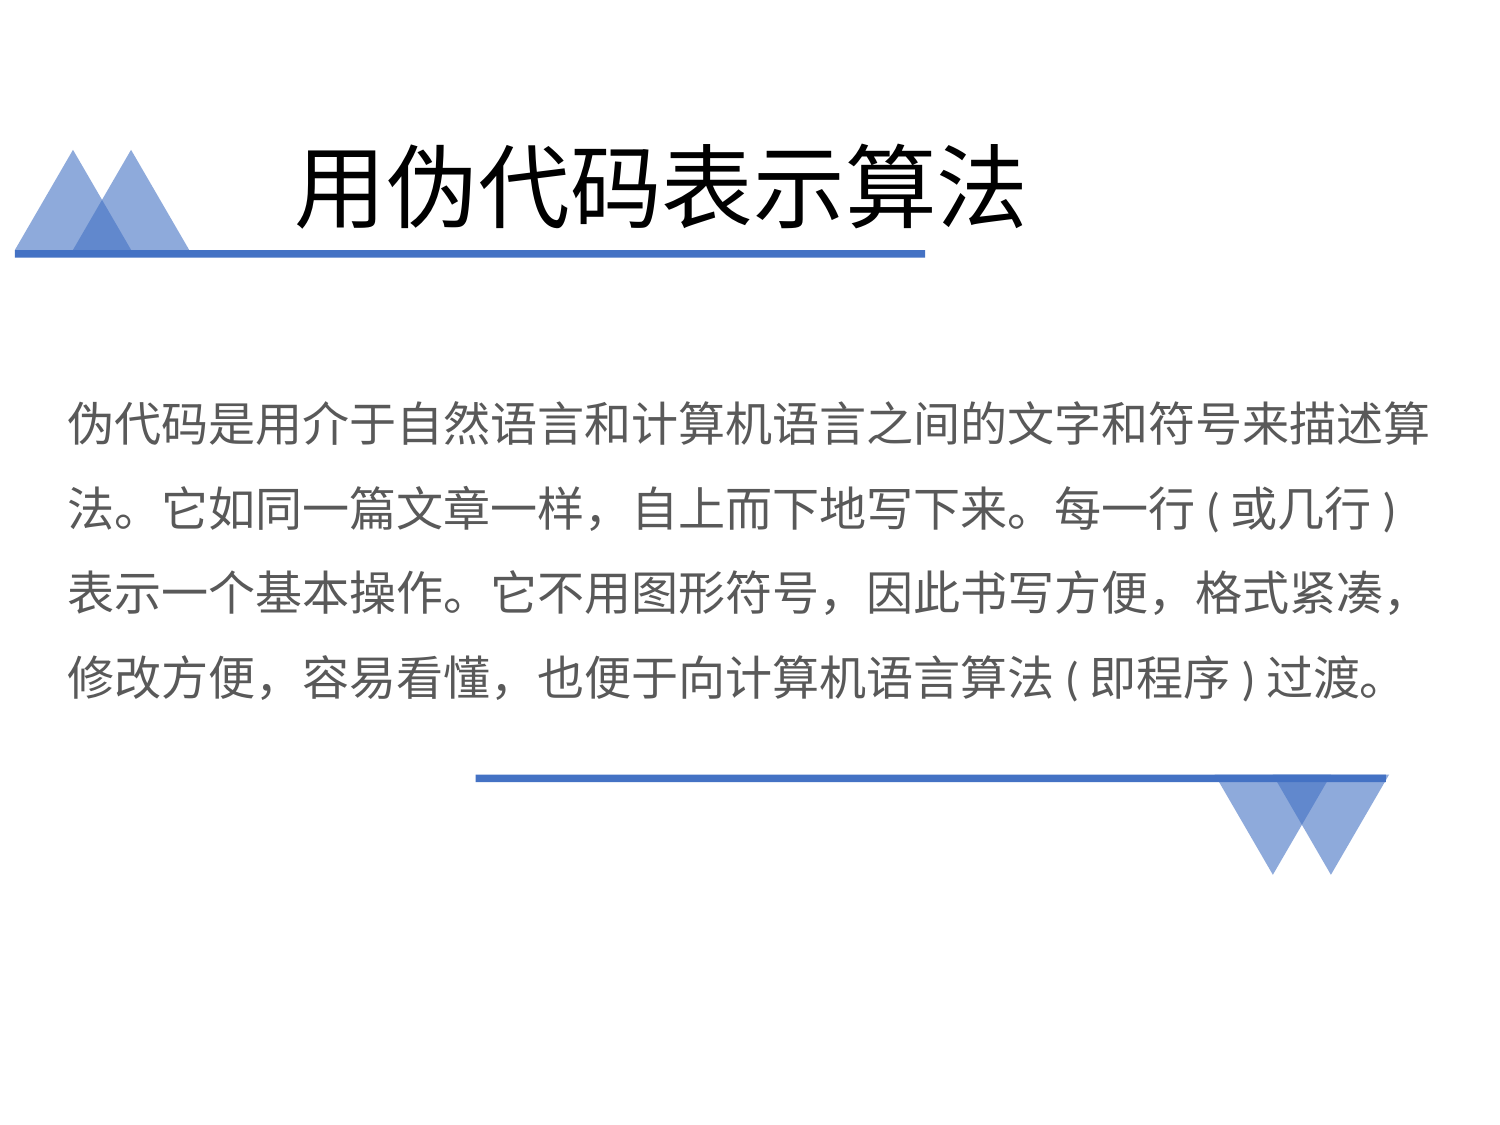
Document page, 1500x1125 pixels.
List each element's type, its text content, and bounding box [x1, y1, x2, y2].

title 用伪代码表示算法 [279, 133, 1068, 251]
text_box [475, 774, 1390, 875]
list 伪代码是用介于自然语言和计算机语言之间的文字和符号来描述算法。它如同一篇文章一样，自上而下地写下来。每一行(或几行)表示一个基本操作。它不用图形符号，因此书写方便，格式紧凑，修改方便，容易看懂，也便于向计算机语言算法(即程序)过渡。 [52, 319, 1467, 752]
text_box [14, 149, 926, 258]
